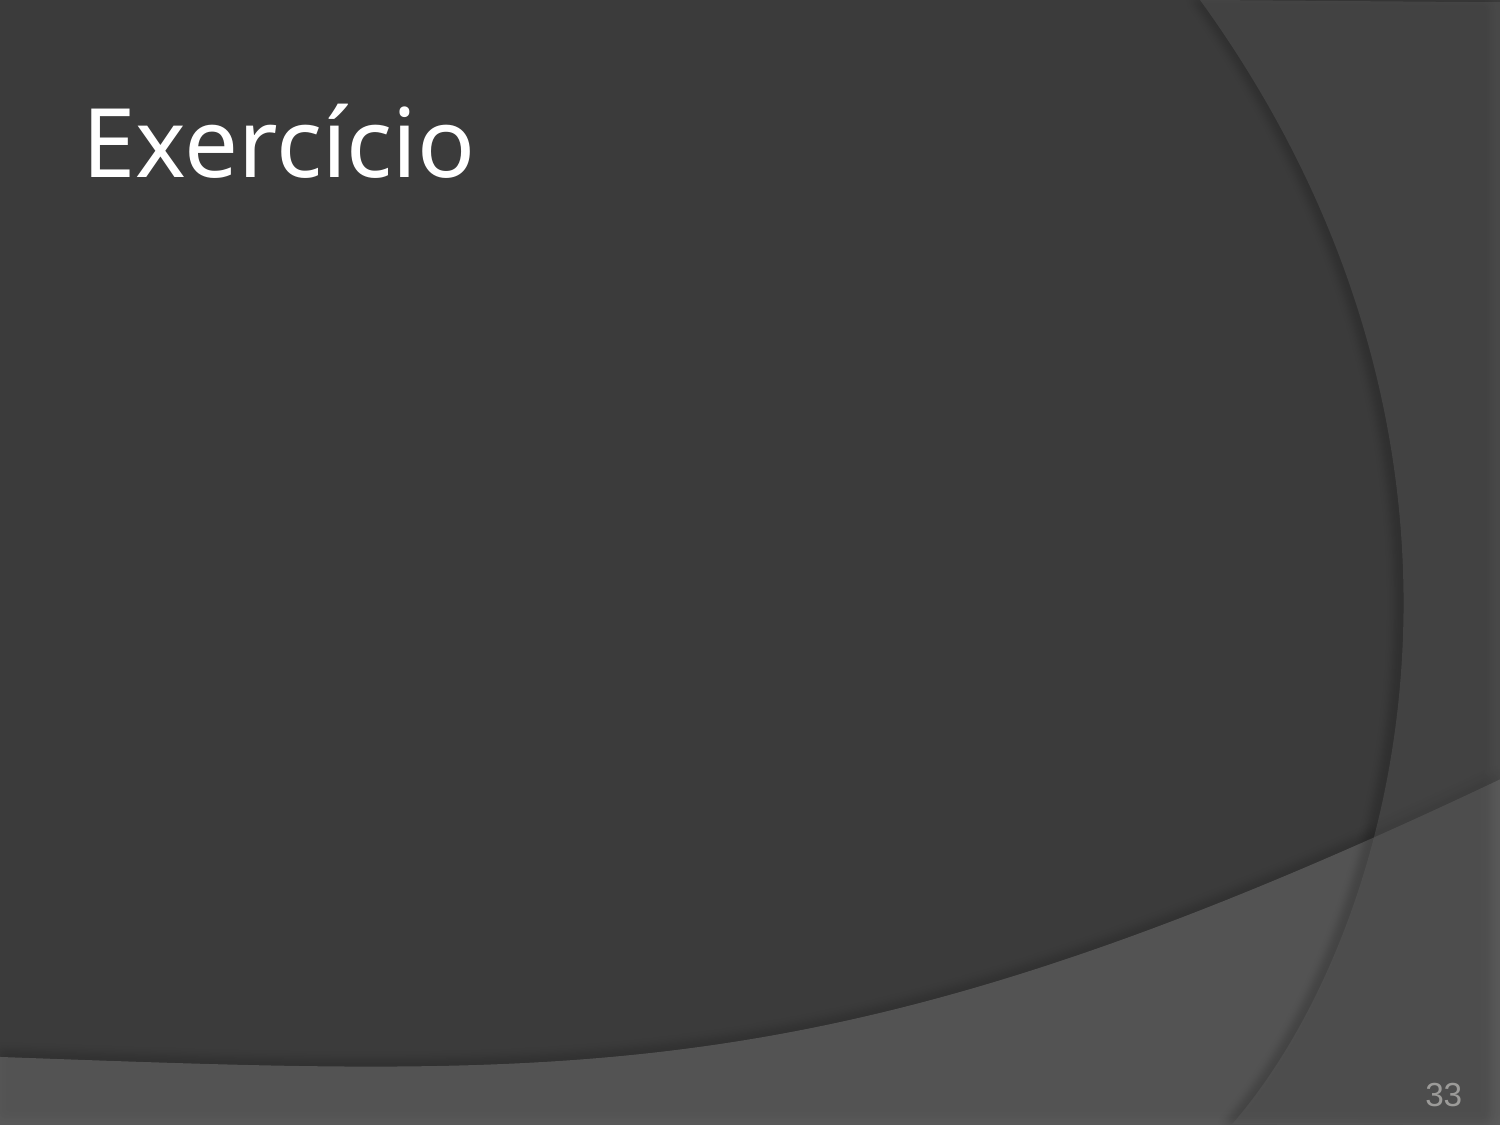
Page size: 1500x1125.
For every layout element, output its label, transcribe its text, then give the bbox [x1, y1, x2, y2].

slide_number 33 [1337, 1053, 1463, 1114]
title Exercício [74, 44, 1301, 233]
